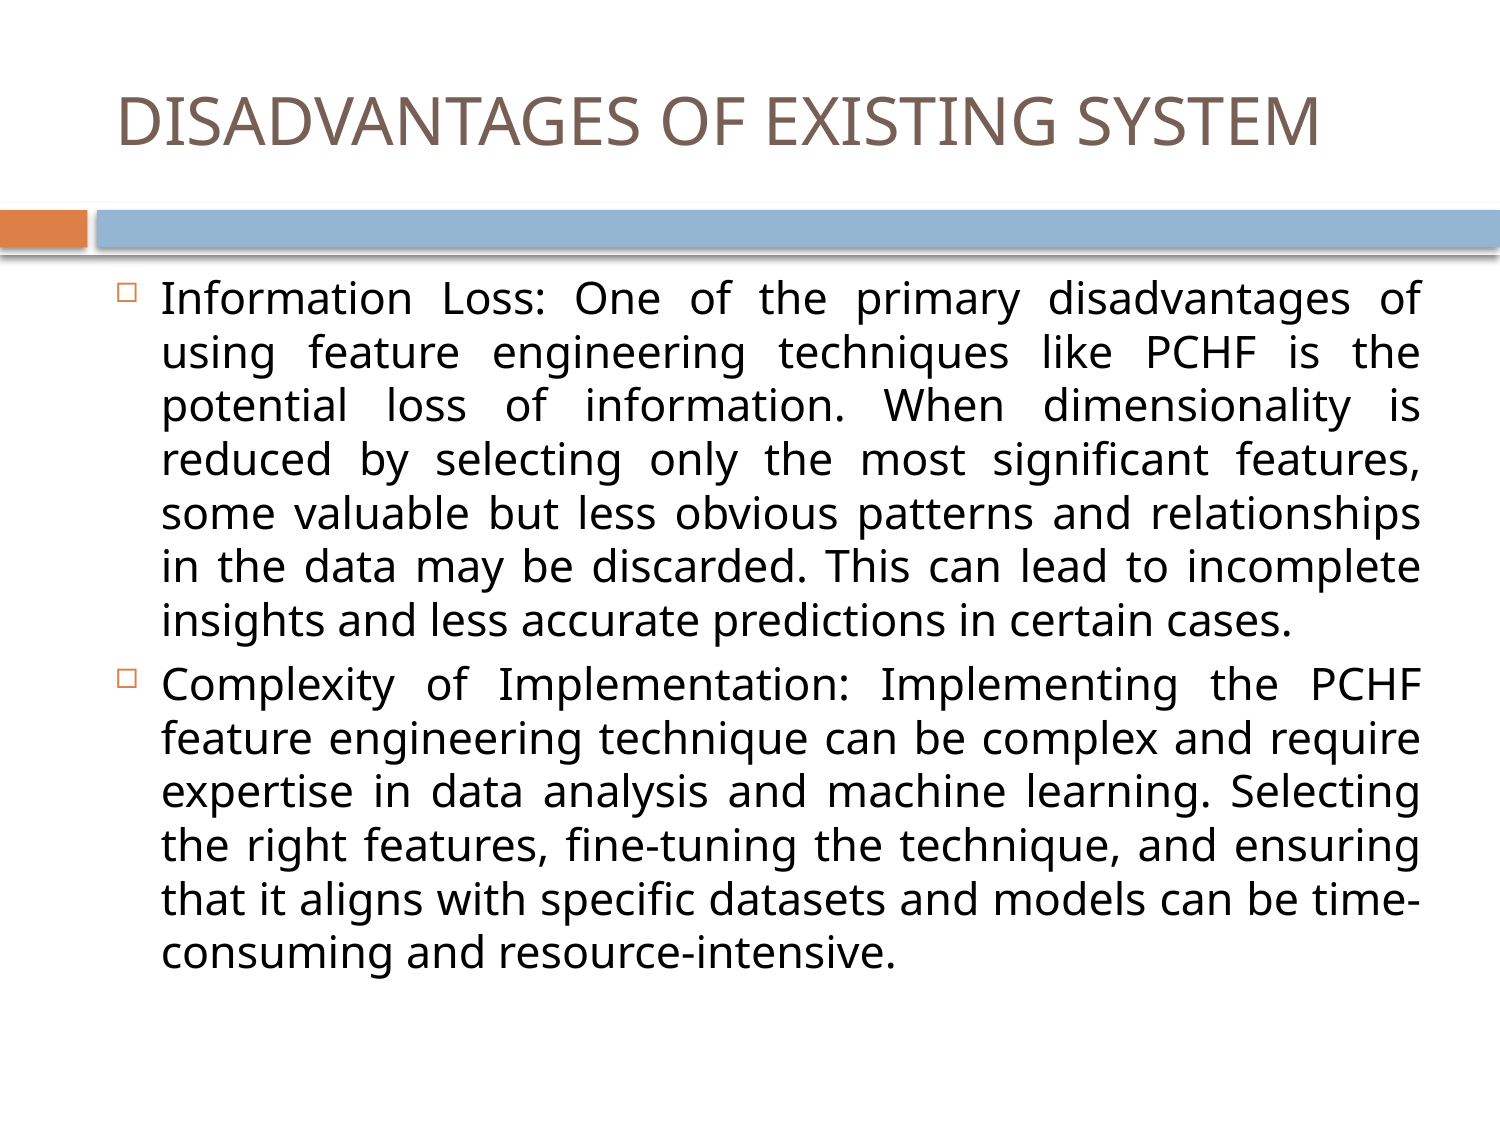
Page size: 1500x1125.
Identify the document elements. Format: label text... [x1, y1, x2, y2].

title DISADVANTAGES OF EXISTING SYSTEM [100, 37, 1438, 200]
list Information Loss: One of the primary disadvantages of using feature engineering techniques like PCHF is the potential loss of information. When dimensionality is reduced by selecting only the most significant features, some valuable but less obvious patterns and relationships in the data may be discarded. This can lead to incomplete insights and less accurate predictions in certain cases. Complexity of Implementation: Implementing the PCHF feature engineering technique can be complex and require expertise in data analysis and machine learning. Selecting the right features, fine-tuning the technique, and ensuring that it aligns with specific datasets and models can be time-consuming and resource-intensive. [100, 262, 1438, 1000]
